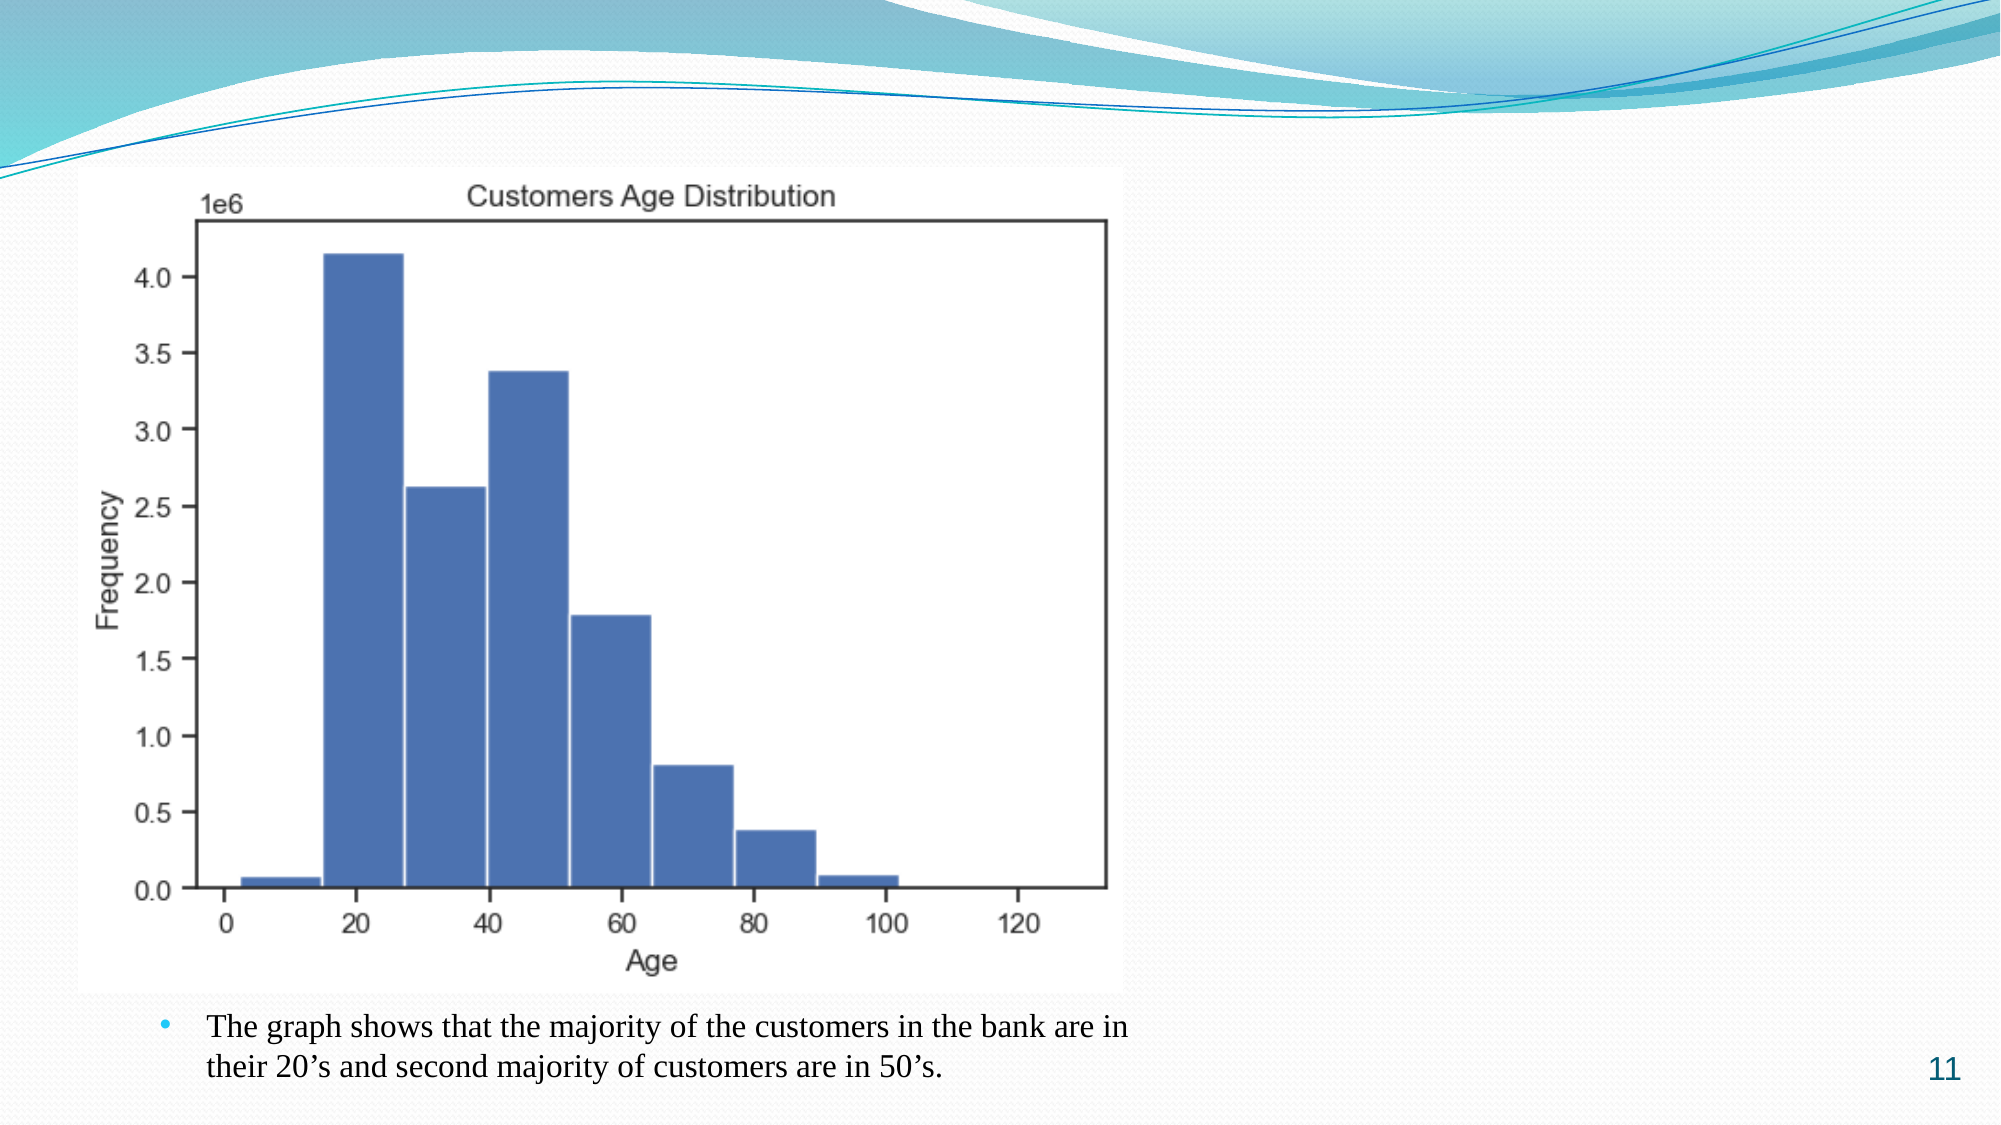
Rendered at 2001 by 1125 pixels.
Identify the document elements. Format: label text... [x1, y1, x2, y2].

picture [78, 167, 1123, 993]
text_box The graph shows that the majority of the customers in the bank are in their 20’s and second majority of customers are in 50’s. [144, 996, 1168, 1092]
slide_number 11 [1856, 1023, 1977, 1110]
